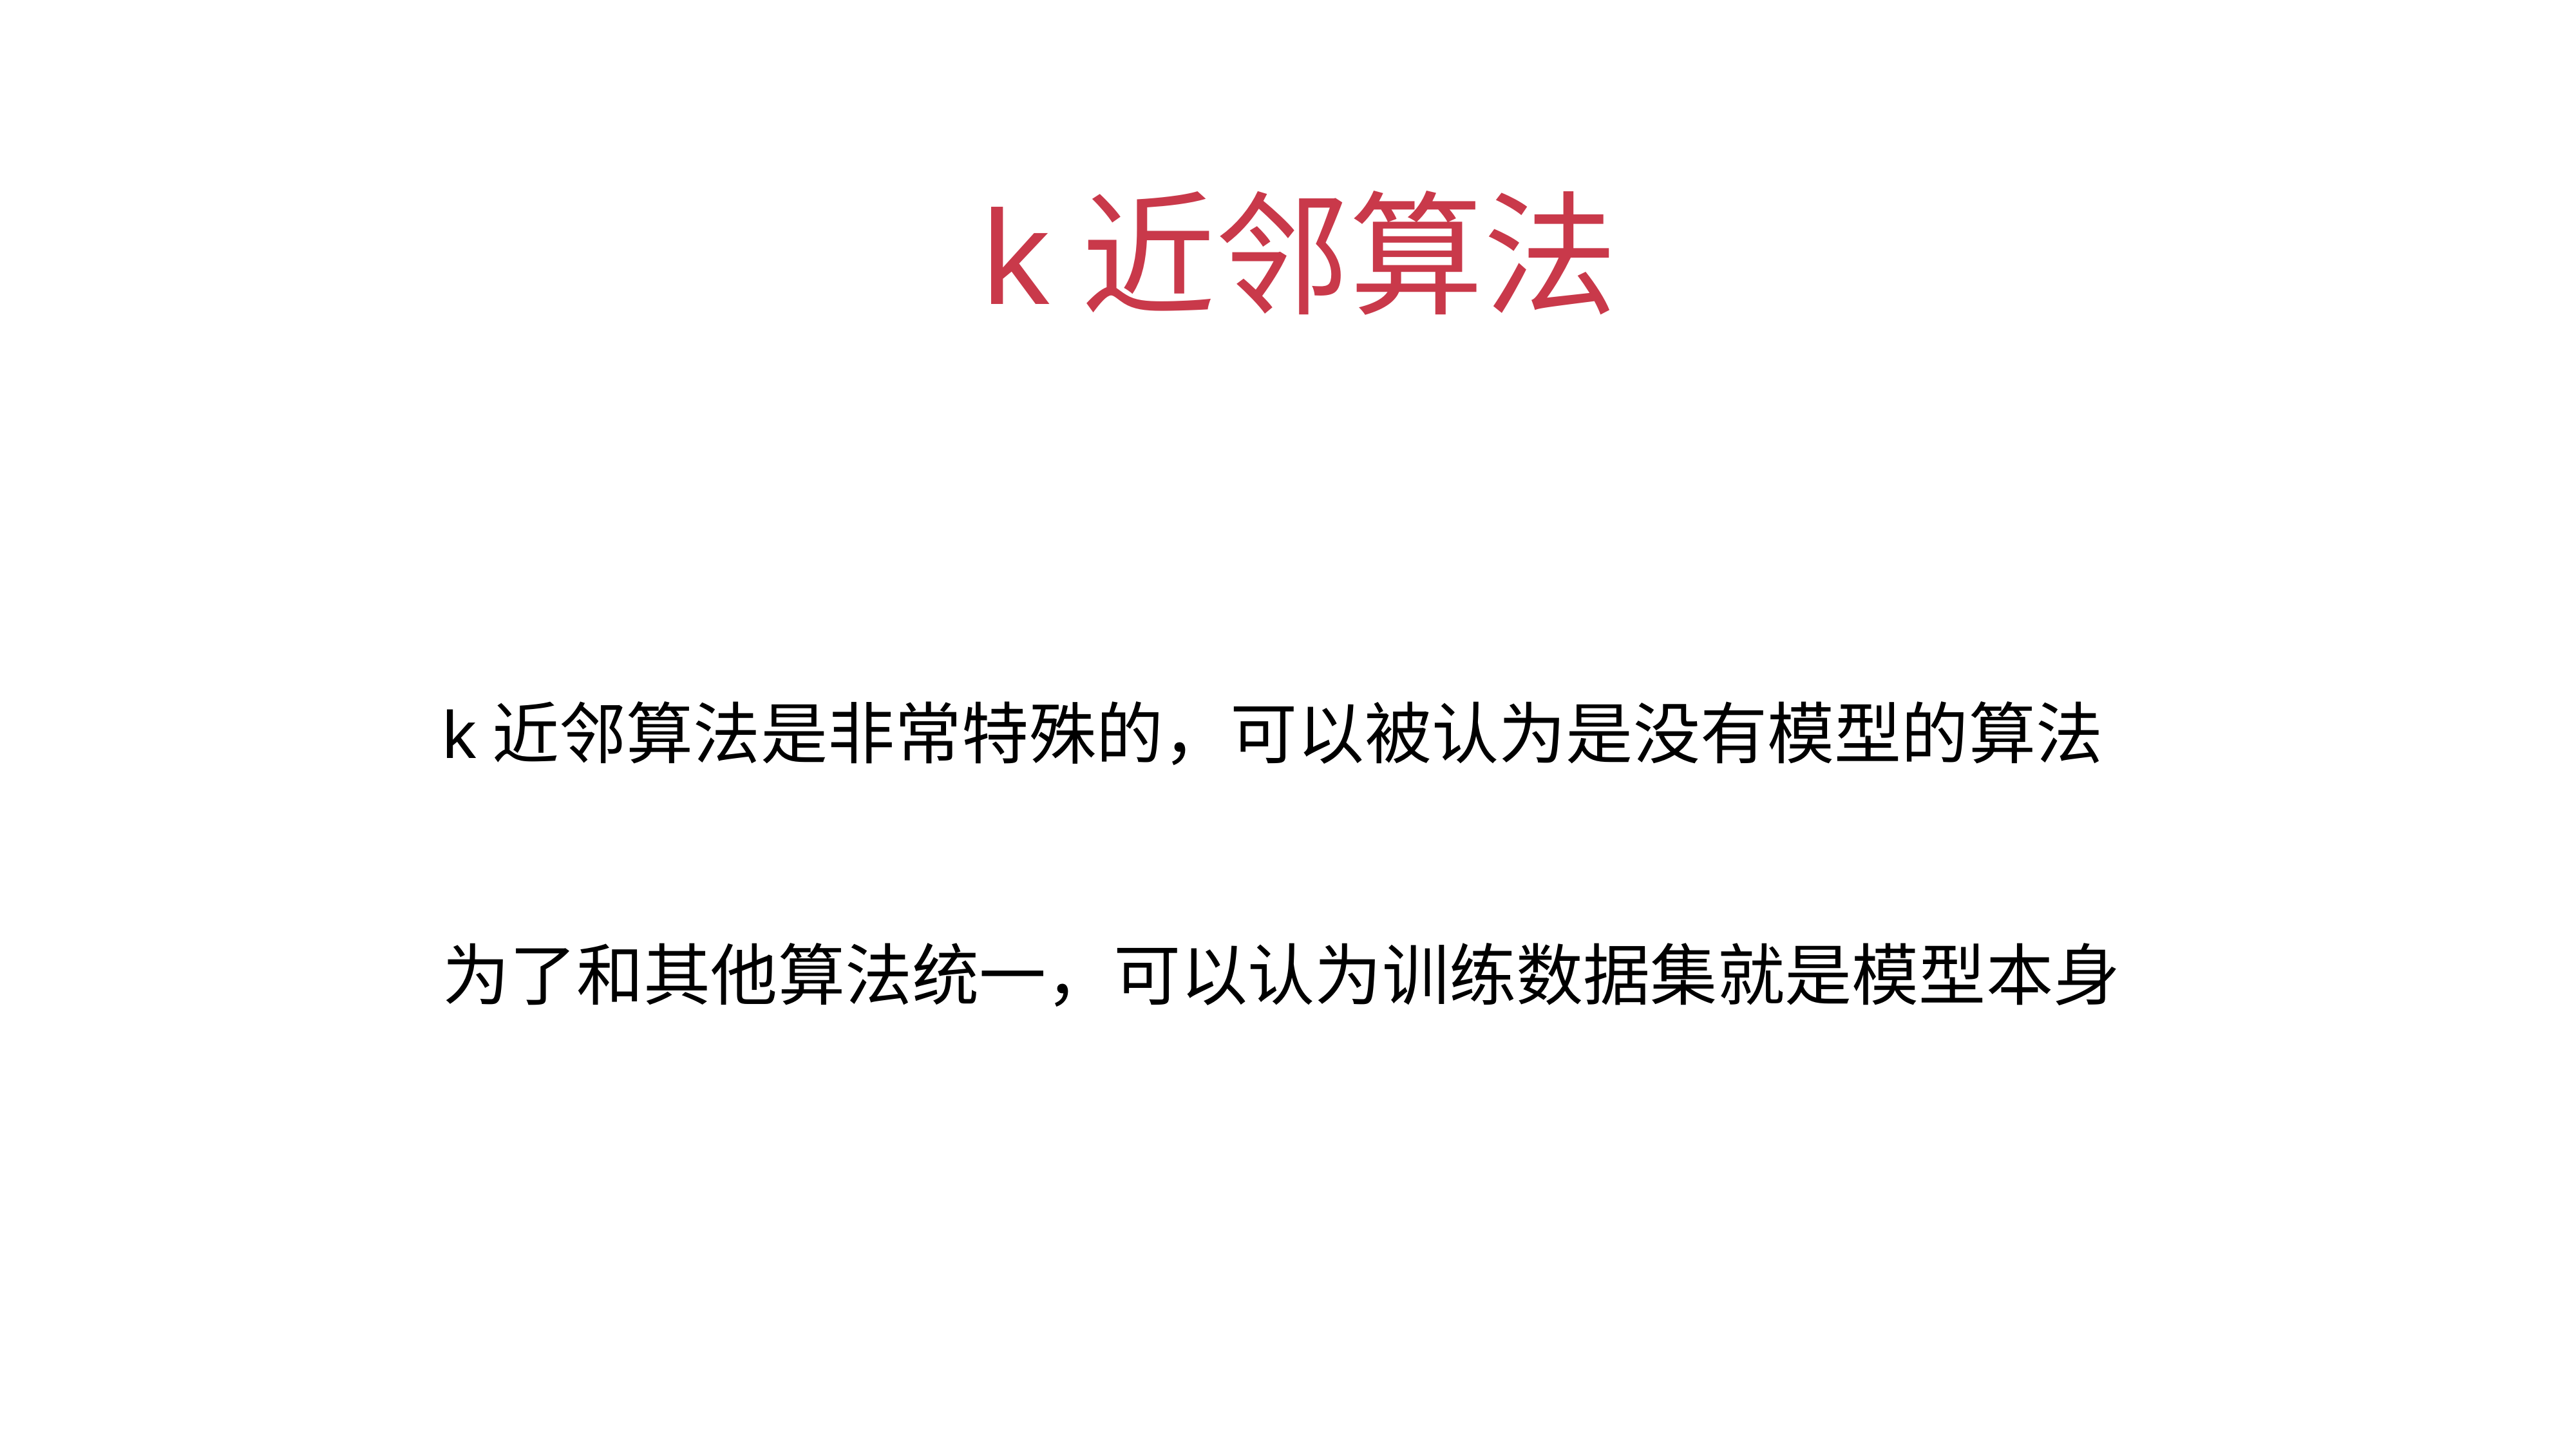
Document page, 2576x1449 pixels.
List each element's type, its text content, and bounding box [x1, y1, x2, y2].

title k近邻算法 [187, 122, 2389, 337]
text_box k近邻算法是非常特殊的，可以被认为是没有模型的算法 为了和其他算法统一，可以认为训练数据集就是模型本身 [413, 645, 2163, 1019]
